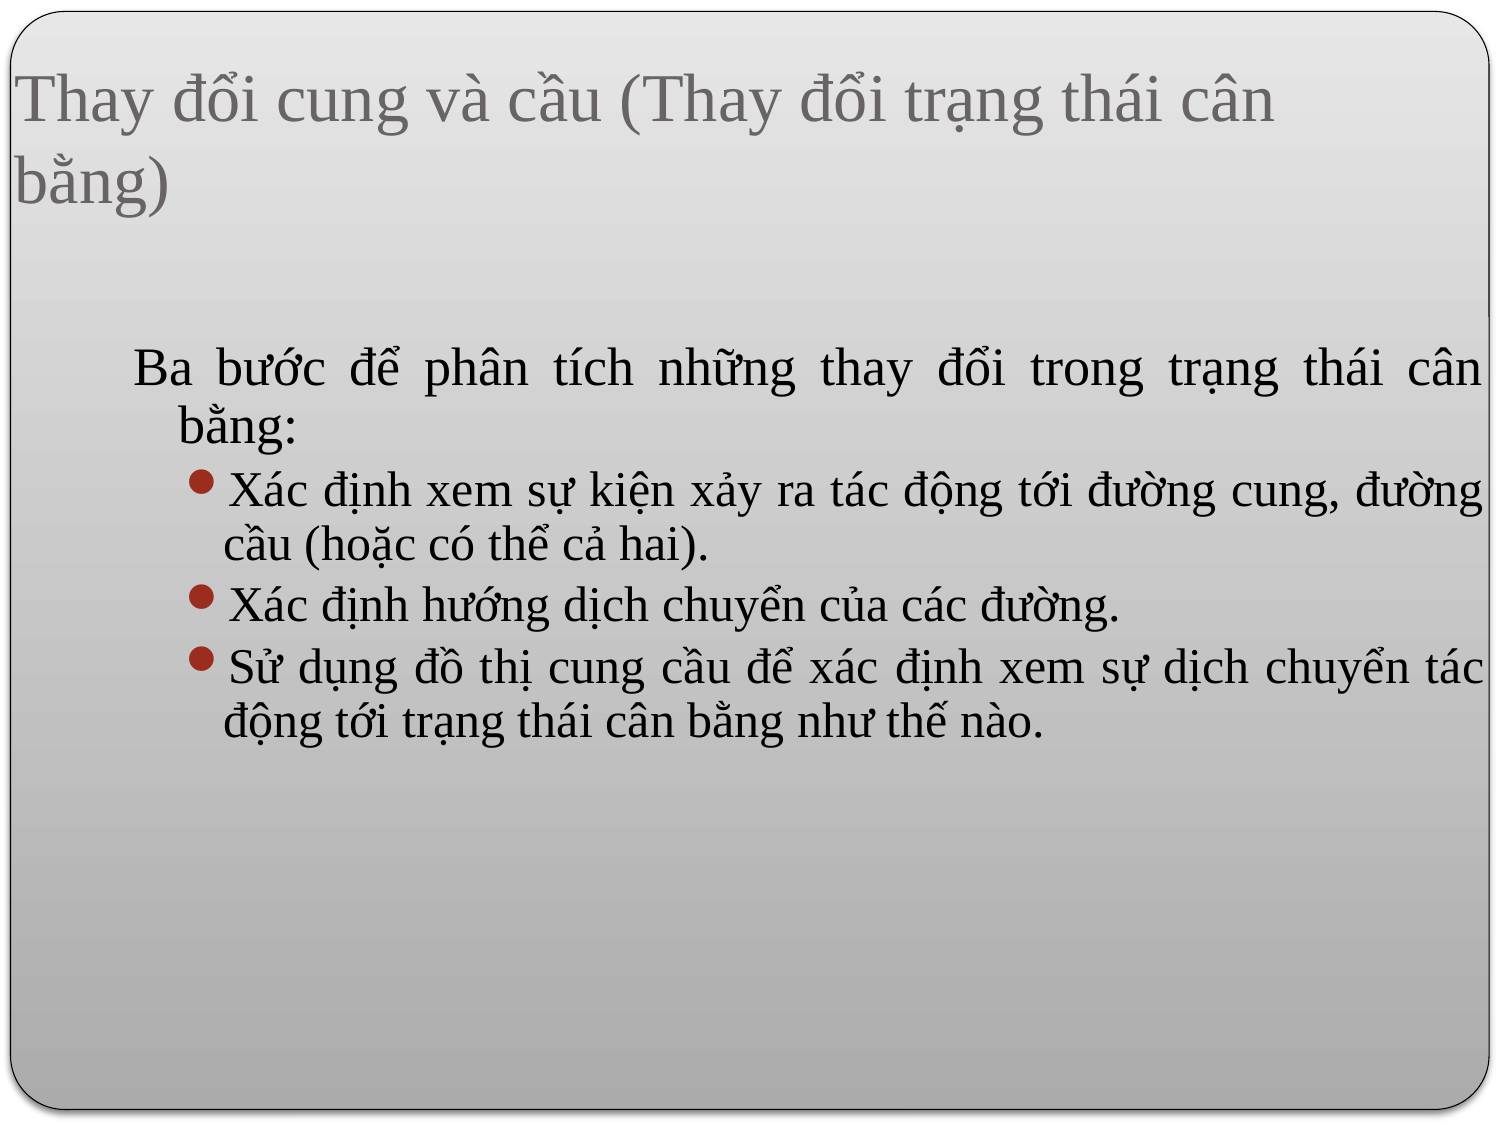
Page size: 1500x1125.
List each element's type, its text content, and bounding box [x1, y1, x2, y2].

list Ba bước để phân tích những thay đổi trong trạng thái cân bằng: Xác định xem sự kiện xảy ra tác động tới đường cung, đường cầu (hoặc có thể cả hai). Xác định hướng dịch chuyển của các đường. Sử dụng đồ thị cung cầu để xác định xem sự dịch chuyển tác động tới trạng thái cân bằng như thế nào. [118, 331, 1500, 1063]
title Thay đổi cung và cầu (Thay đổi trạng thái cân bằng) [0, 45, 1463, 233]
